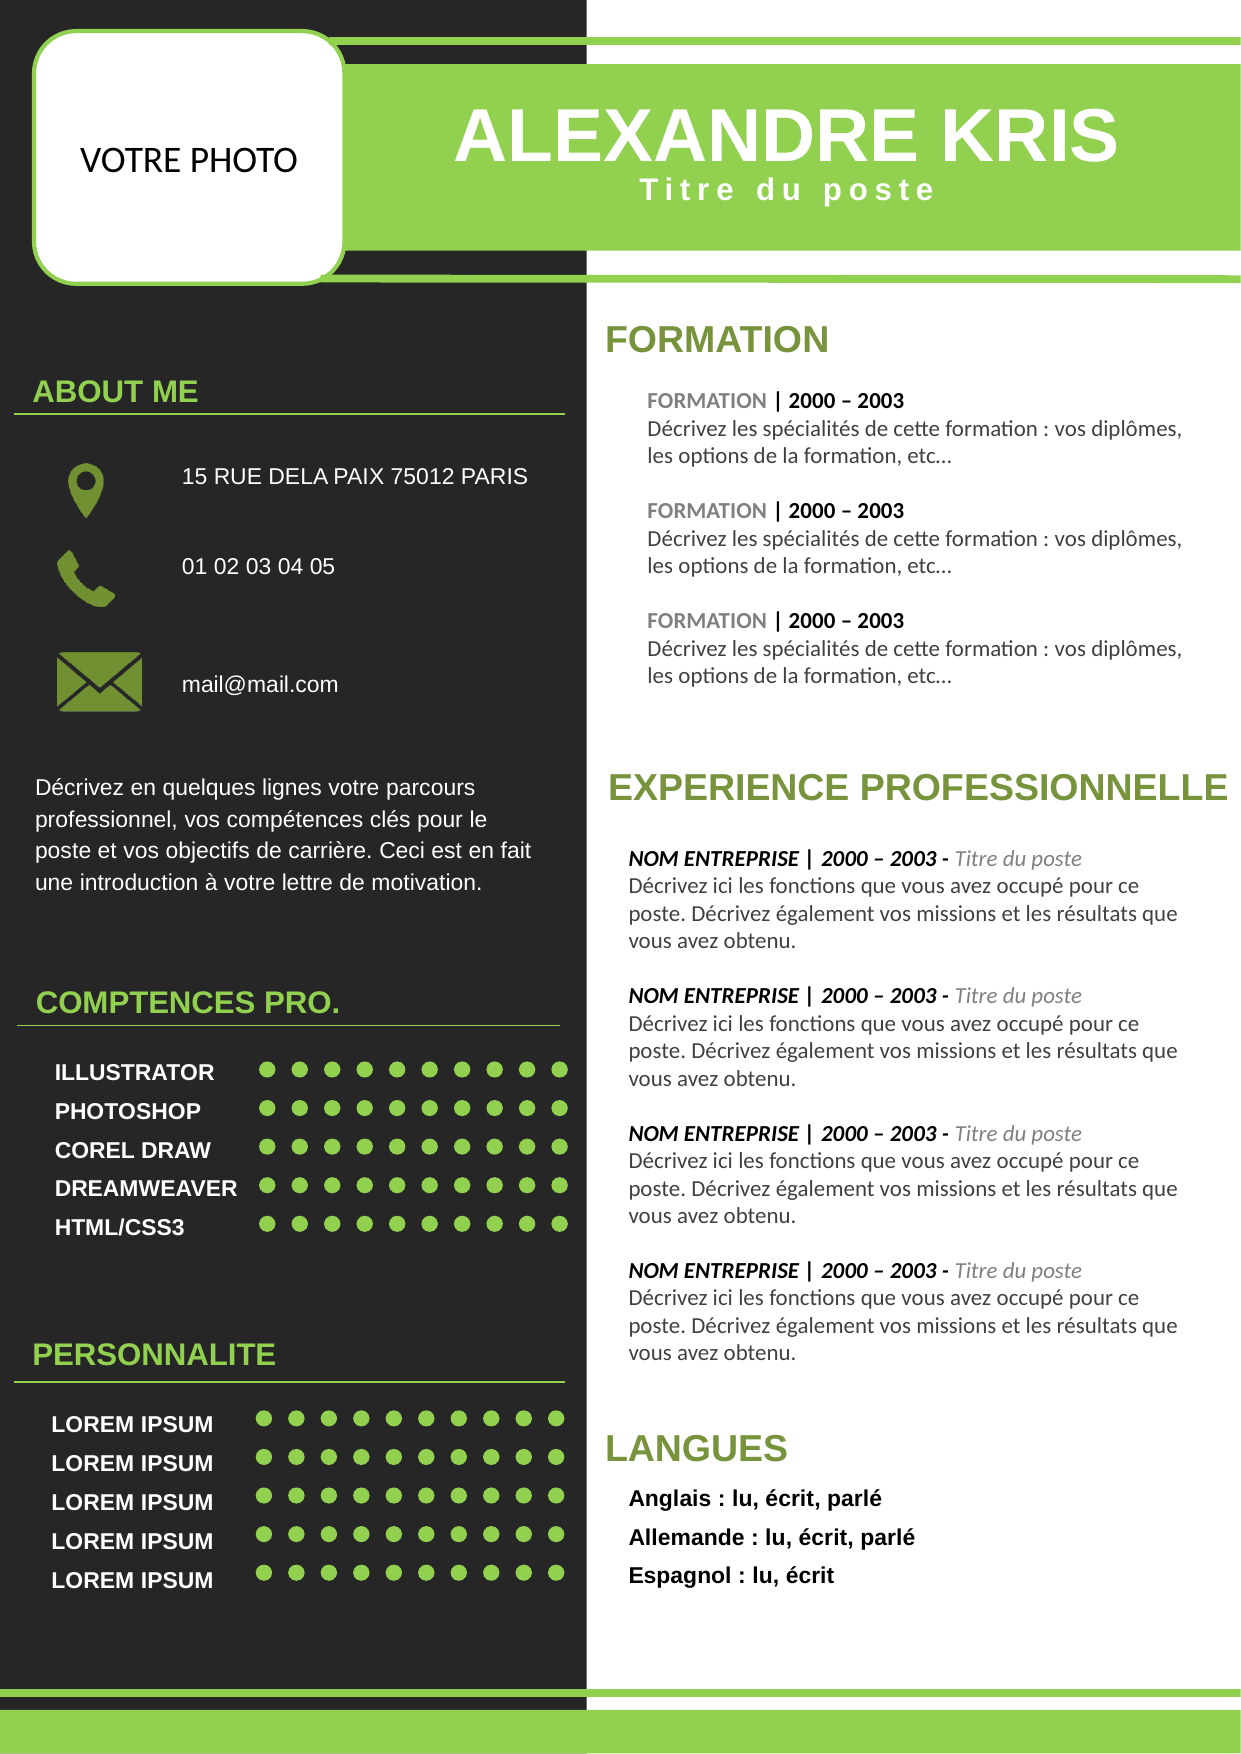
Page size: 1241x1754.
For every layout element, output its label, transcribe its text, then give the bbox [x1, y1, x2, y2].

text_box LANGUES [588, 1416, 825, 1478]
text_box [255, 1487, 565, 1504]
picture [57, 463, 114, 519]
text_box ABOUT ME [11, 363, 484, 413]
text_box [258, 1215, 569, 1233]
text_box PERSONNALITE [11, 1325, 484, 1380]
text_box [258, 1061, 569, 1078]
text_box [255, 1525, 565, 1543]
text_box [258, 1176, 569, 1194]
picture [57, 640, 142, 723]
text_box Anglais : lu, écrit, parlé Allemande : lu, écrit, parlé Espagnol : lu, écrit [612, 1475, 1213, 1639]
text_box NOM ENTREPRISE | 2000 – 2003 - Titre du poste Décrivez ici les fonctions que vous avez occupé pour ce poste. Décrivez également vos missions et les résultats que vous avez obtenu. NOM ENTREPRISE | 2000 – 2003 - Titre du poste Décrivez ici les fonctions que vous avez occupé pour ce poste. Décrivez également vos missions et les résultats que vous avez obtenu. NOM ENTREPRISE | 2000 – 2003 - Titre du poste Décrivez ici les fonctions que vous avez occupé pour ce poste. Décrivez également vos missions et les résultats que vous avez obtenu. NOM ENTREPRISE | 2000 – 2003 - Titre du poste Décrivez ici les fonctions que vous avez occupé pour ce poste. Décrivez également vos missions et les résultats que vous avez obtenu. [612, 835, 1213, 1229]
text_box FORMATION [588, 307, 881, 369]
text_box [258, 1138, 569, 1155]
text_box 15 RUE DELA PAIX 75012 PARIS [165, 453, 560, 497]
text_box EXPERIENCE PROFESSIONNELLE [591, 755, 1241, 817]
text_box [258, 1099, 569, 1117]
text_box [255, 1564, 565, 1581]
picture [57, 550, 116, 607]
text_box COMPTENCES PRO. [15, 974, 487, 1025]
text_box 01 02 03 04 05 [165, 543, 560, 588]
text_box FORMATION | 2000 – 2003 Décrivez les spécialités de cette formation : vos diplômes, les options de la formation, etc… FORMATION | 2000 – 2003 Décrivez les spécialités de cette formation : vos diplômes, les options de la formation, etc… FORMATION | 2000 – 2003 Décrivez les spécialités de cette formation : vos diplômes, les options de la formation, etc… [631, 377, 1213, 724]
text_box [0, 0, 589, 1689]
text_box [0, 1708, 1241, 1754]
text_box ILLUSTRATOR PHOTOSHOP COREL DRAW DREAMWEAVER HTML/CSS3 [38, 1049, 348, 1249]
text_box [346, 62, 1241, 253]
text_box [369, 84, 1205, 236]
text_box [255, 1448, 565, 1466]
text_box Décrivez en quelques lignes votre parcours professionnel, vos compétences clés pour le poste et vos objectifs de carrière. Ceci est en fait une introduction à votre lettre de motivation. [35, 768, 537, 895]
text_box VOTRE PHOTO [31, 28, 347, 286]
text_box mail@mail.com [165, 660, 560, 705]
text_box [255, 1410, 565, 1427]
text_box LOREM IPSUM LOREM IPSUM LOREM IPSUM LOREM IPSUM LOREM IPSUM [35, 1401, 345, 1601]
text_box [0, 1700, 589, 1708]
